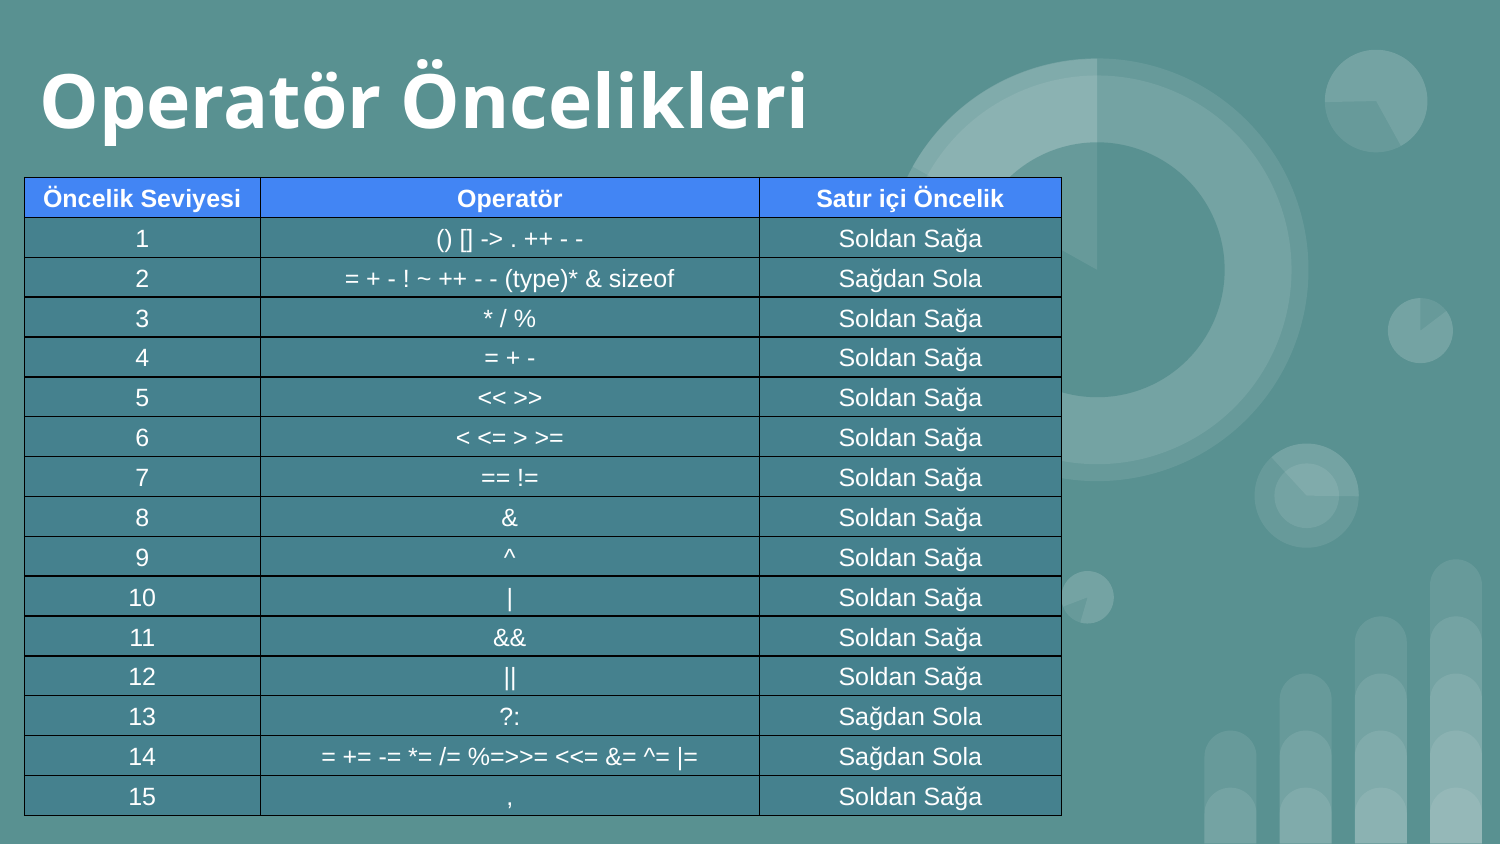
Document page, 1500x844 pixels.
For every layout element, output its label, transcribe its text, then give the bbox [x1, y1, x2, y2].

table_cell Soldan Sağa [760, 338, 1061, 376]
table_cell ?: [261, 696, 759, 735]
table_cell Soldan Sağa [760, 378, 1061, 416]
table_cell << >> [261, 378, 759, 416]
table_cell ^ [261, 537, 759, 575]
table_cell || [261, 657, 759, 695]
table_cell 4 [25, 338, 260, 376]
table_cell Soldan Sağa [760, 417, 1061, 456]
table_cell 10 [25, 577, 260, 615]
table_cell Soldan Sağa [760, 497, 1061, 536]
table_cell Soldan Sağa [760, 657, 1061, 695]
table_cell Soldan Sağa [760, 577, 1061, 615]
table_cell Sağdan Sola [760, 736, 1061, 775]
table_cell & [261, 497, 759, 536]
table_cell < <= > >= [261, 417, 759, 456]
table_cell == != [261, 457, 759, 496]
table_header Satır içi Öncelik [760, 178, 1061, 217]
title Operatör Öncelikleri [24, 20, 834, 177]
table_cell && [261, 617, 759, 655]
table_header Öncelik Seviyesi [25, 178, 260, 217]
table_cell Sağdan Sola [760, 258, 1061, 296]
table_cell = + - [261, 338, 759, 376]
table_cell Soldan Sağa [760, 617, 1061, 655]
table_cell 14 [25, 736, 260, 775]
table_cell 13 [25, 696, 260, 735]
table_header Operatör [261, 178, 759, 217]
table_cell = += -= *= /= %=>>= <<= &= ^= |= [261, 736, 759, 775]
table_cell * / % [261, 298, 759, 336]
table_cell , [261, 776, 759, 815]
table_cell Soldan Sağa [760, 218, 1061, 257]
table_cell 15 [25, 776, 260, 815]
table_cell 9 [25, 537, 260, 575]
table_cell 2 [25, 258, 260, 296]
table_cell () [] -> . ++ - - [261, 218, 759, 257]
table_cell Soldan Sağa [760, 298, 1061, 336]
table_cell 5 [25, 378, 260, 416]
table_cell Soldan Sağa [760, 537, 1061, 575]
table_cell 1 [25, 218, 260, 257]
table_cell 11 [25, 617, 260, 655]
table_cell Soldan Sağa [760, 457, 1061, 496]
table_cell Soldan Sağa [760, 776, 1061, 815]
table_cell 8 [25, 497, 260, 536]
table_cell = + - ! ~ ++ - - (type)* & sizeof [261, 258, 759, 296]
table_cell 12 [25, 657, 260, 695]
table_cell 3 [25, 298, 260, 336]
table_cell 6 [25, 417, 260, 456]
table_cell Sağdan Sola [760, 696, 1061, 735]
table_cell 7 [25, 457, 260, 496]
table_cell | [261, 577, 759, 615]
